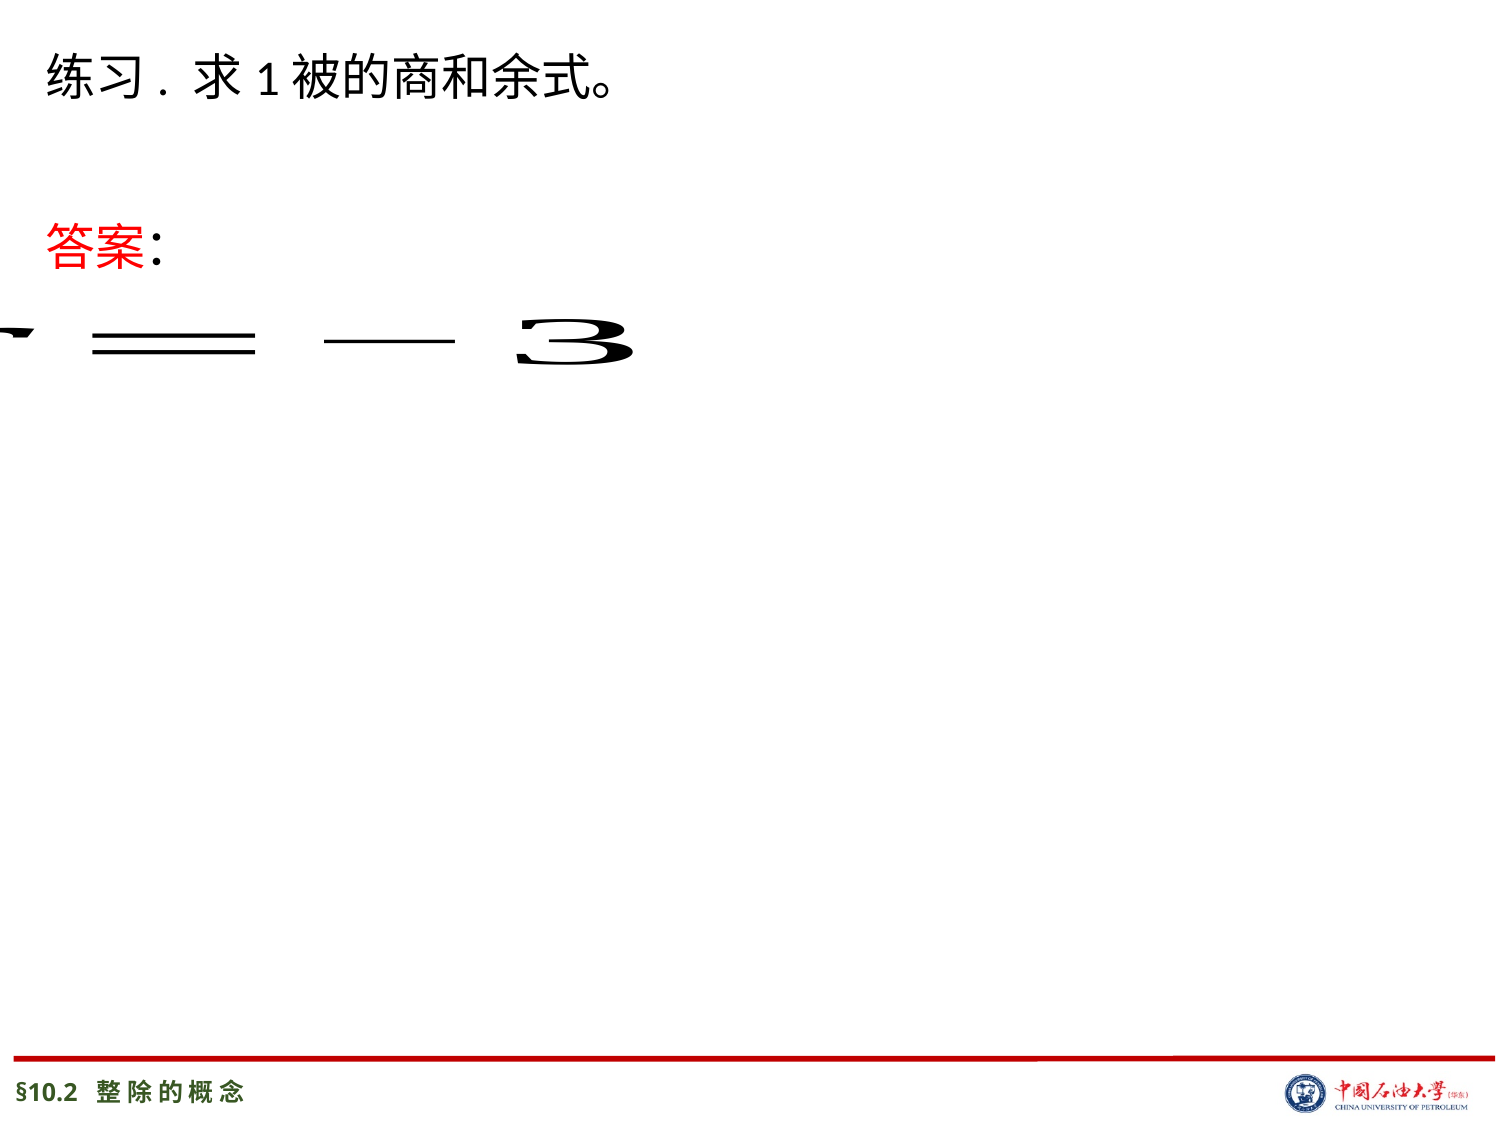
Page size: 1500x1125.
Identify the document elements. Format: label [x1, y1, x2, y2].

picture [1253, 1071, 1477, 1117]
